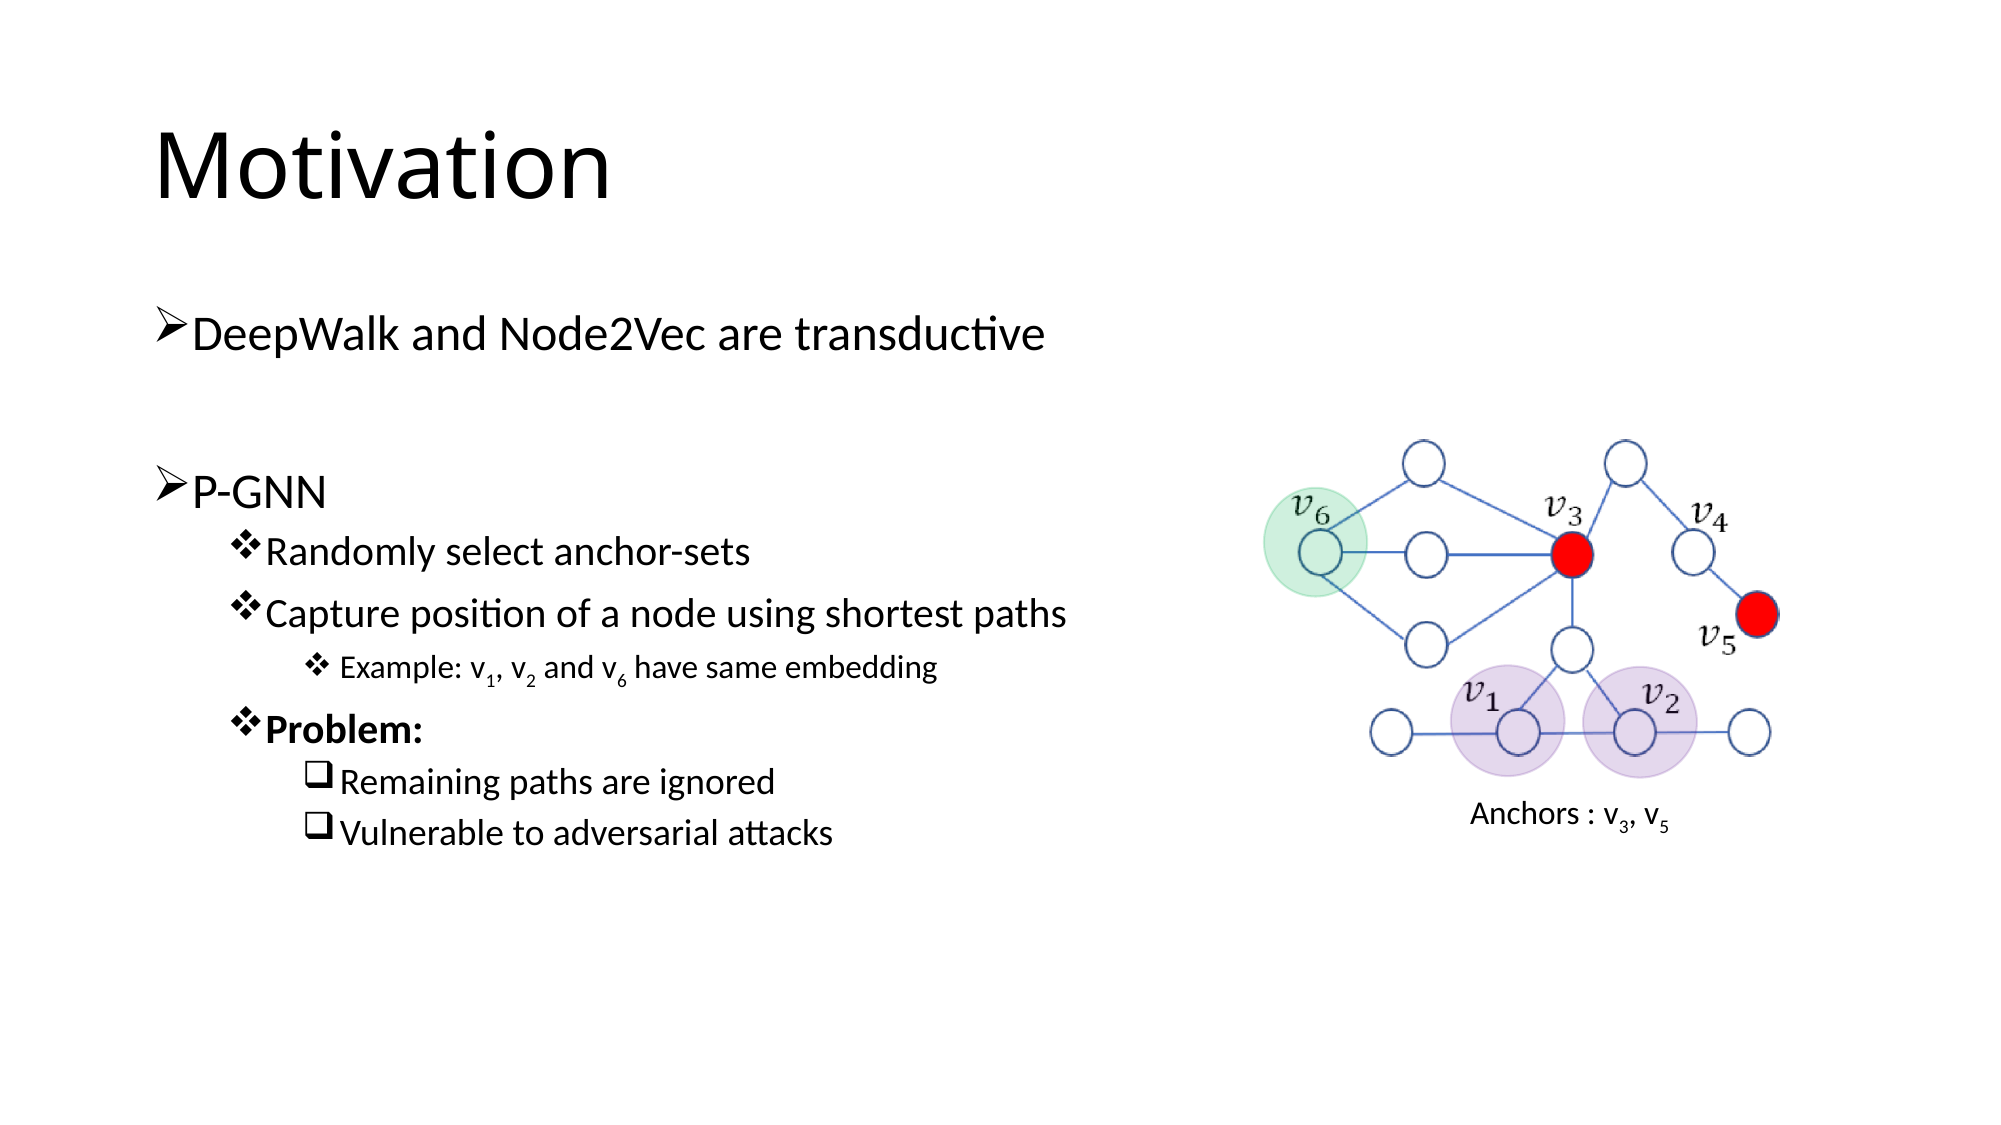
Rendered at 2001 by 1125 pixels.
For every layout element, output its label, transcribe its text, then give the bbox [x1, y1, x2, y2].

title Motivation [137, 59, 1863, 278]
list DeepWalk and Node2Vec are transductive P-GNN Randomly select anchor-sets Capture position of a node using shortest paths Example: v1, v2 and v6 have same embedding Problem: Remaining paths are ignored Vulnerable to adversarial attacks [137, 299, 1863, 1014]
picture [1256, 409, 1786, 783]
text_box Anchors : v3, v5 [1433, 783, 1706, 845]
